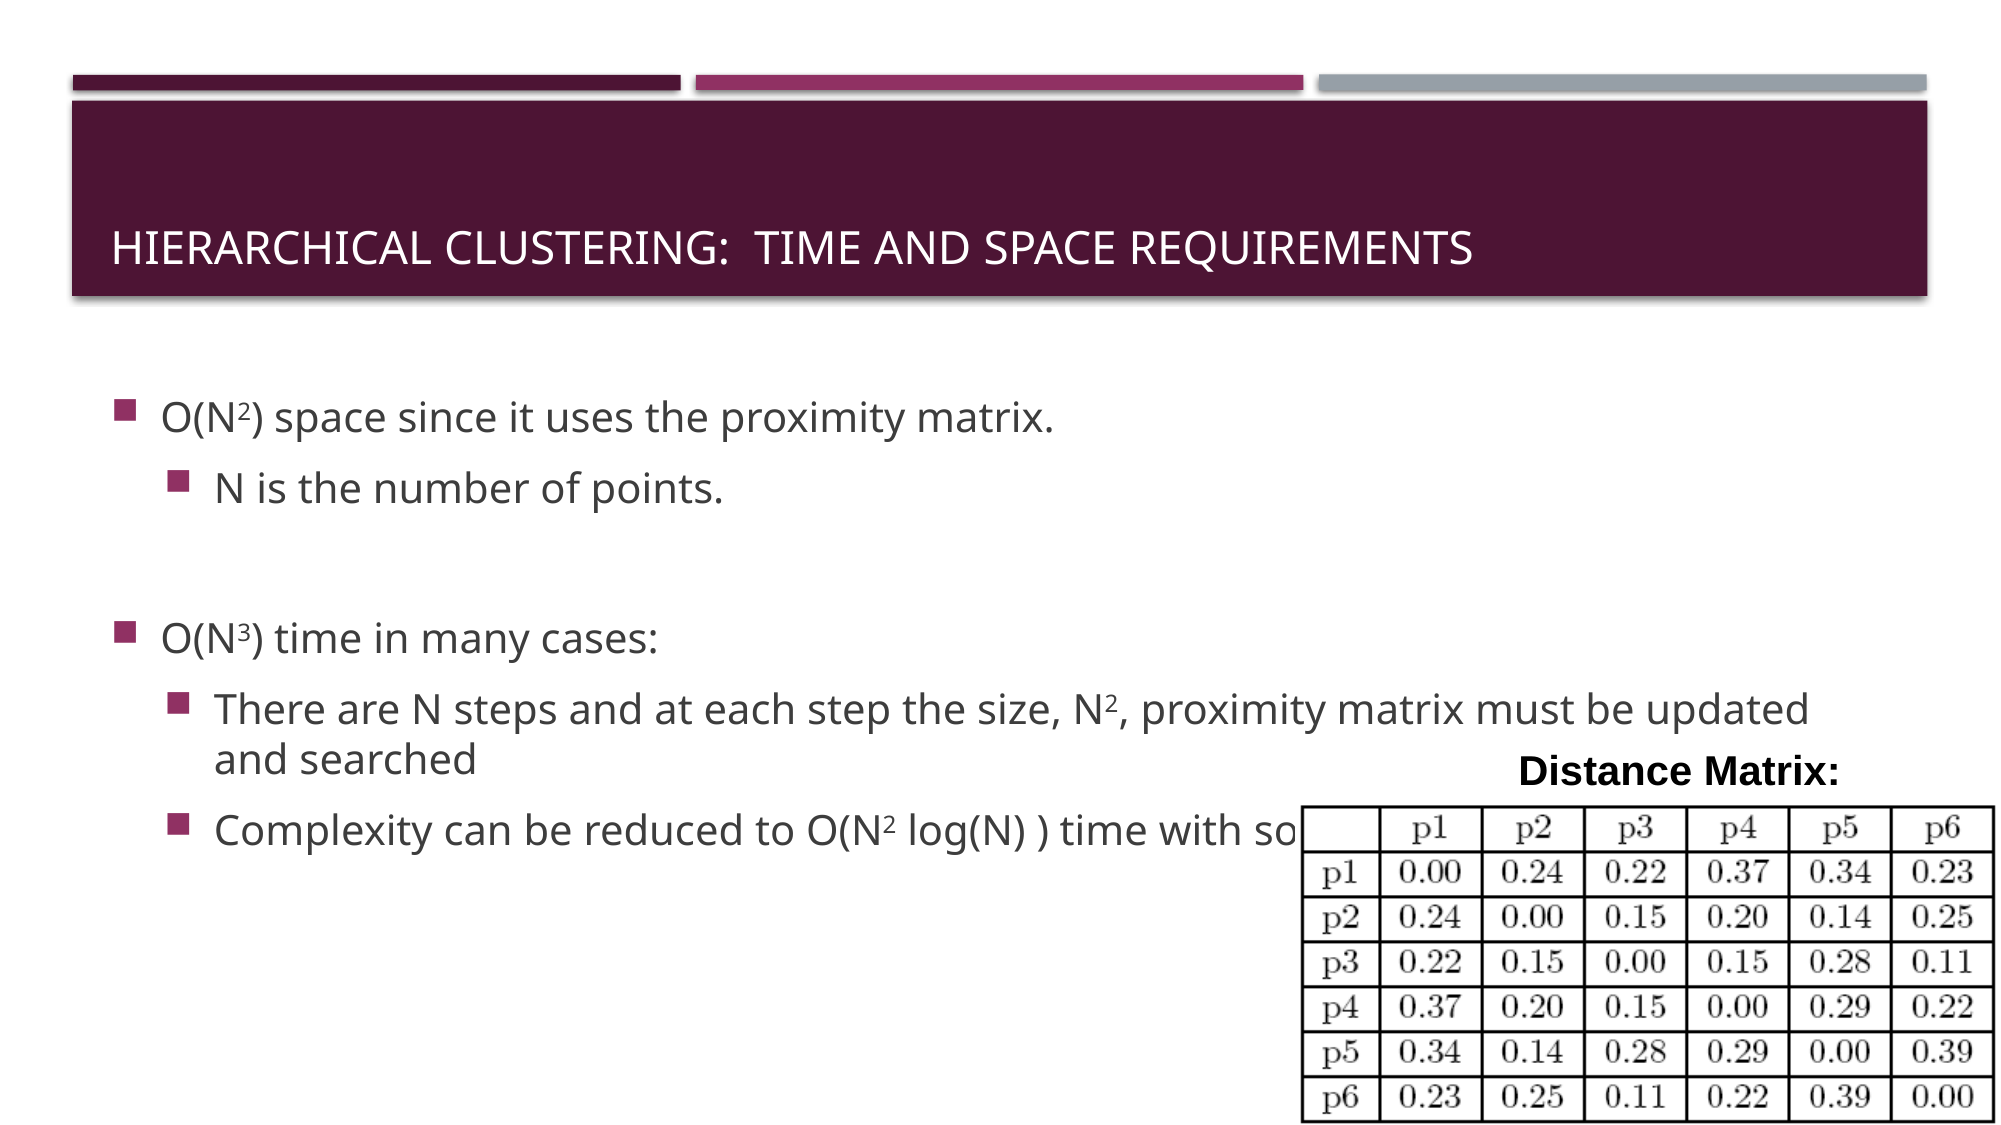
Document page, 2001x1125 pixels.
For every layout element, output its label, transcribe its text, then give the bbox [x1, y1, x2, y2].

picture [1294, 800, 2000, 1125]
list O(N2) space since it uses the proximity matrix. N is the number of points. O(N3) time in many cases: There are N steps and at each step the size, N2, proximity matrix must be updated and searched Complexity can be reduced to O(N2 log(N) ) time with some cleverness [95, 383, 1905, 962]
title Hierarchical Clustering: Time and Space requirements [95, 115, 1905, 282]
text_box Distance Matrix: [1503, 735, 2000, 800]
